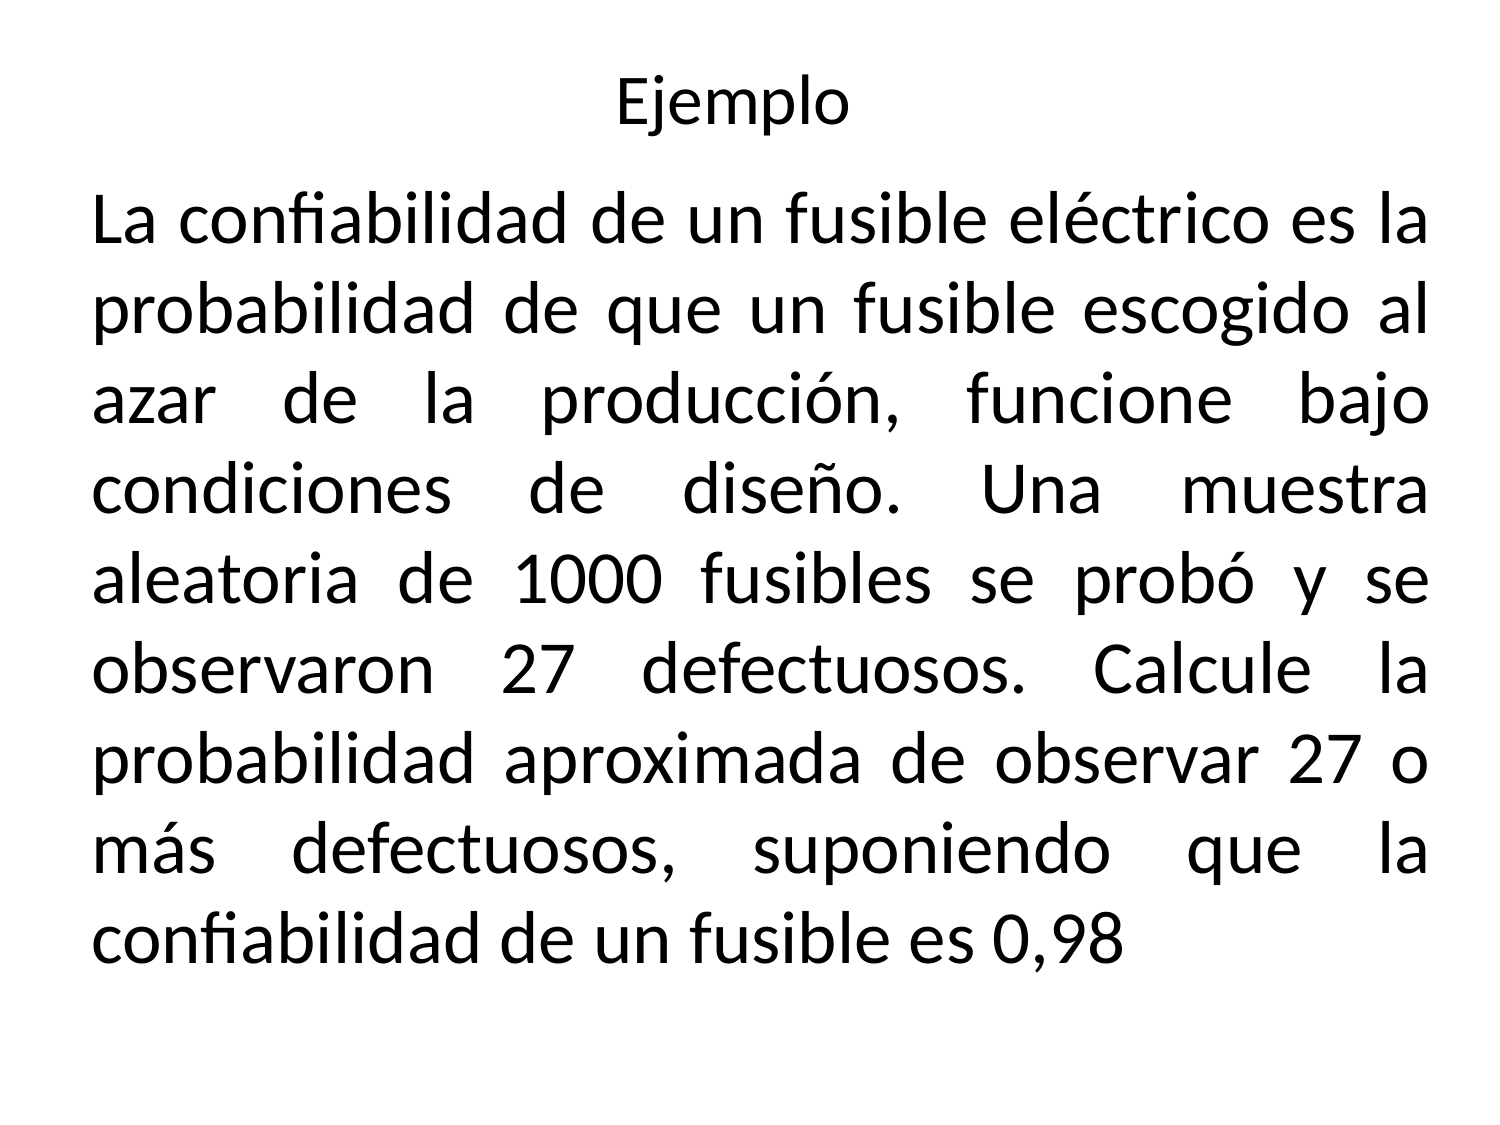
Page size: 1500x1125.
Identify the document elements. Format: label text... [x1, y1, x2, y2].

text_box La confiabilidad de un fusible eléctrico es la probabilidad de que un fusible escogido al azar de la producción, funcione bajo condiciones de diseño. Una muestra aleatoria de 1000 fusibles se probó y se observaron 27 defectuosos. Calcule la probabilidad aproximada de observar 27 o más defectuosos, suponiendo que la confiabilidad de un fusible es 0,98 [76, 160, 1447, 986]
title Ejemplo [75, 45, 1425, 233]
